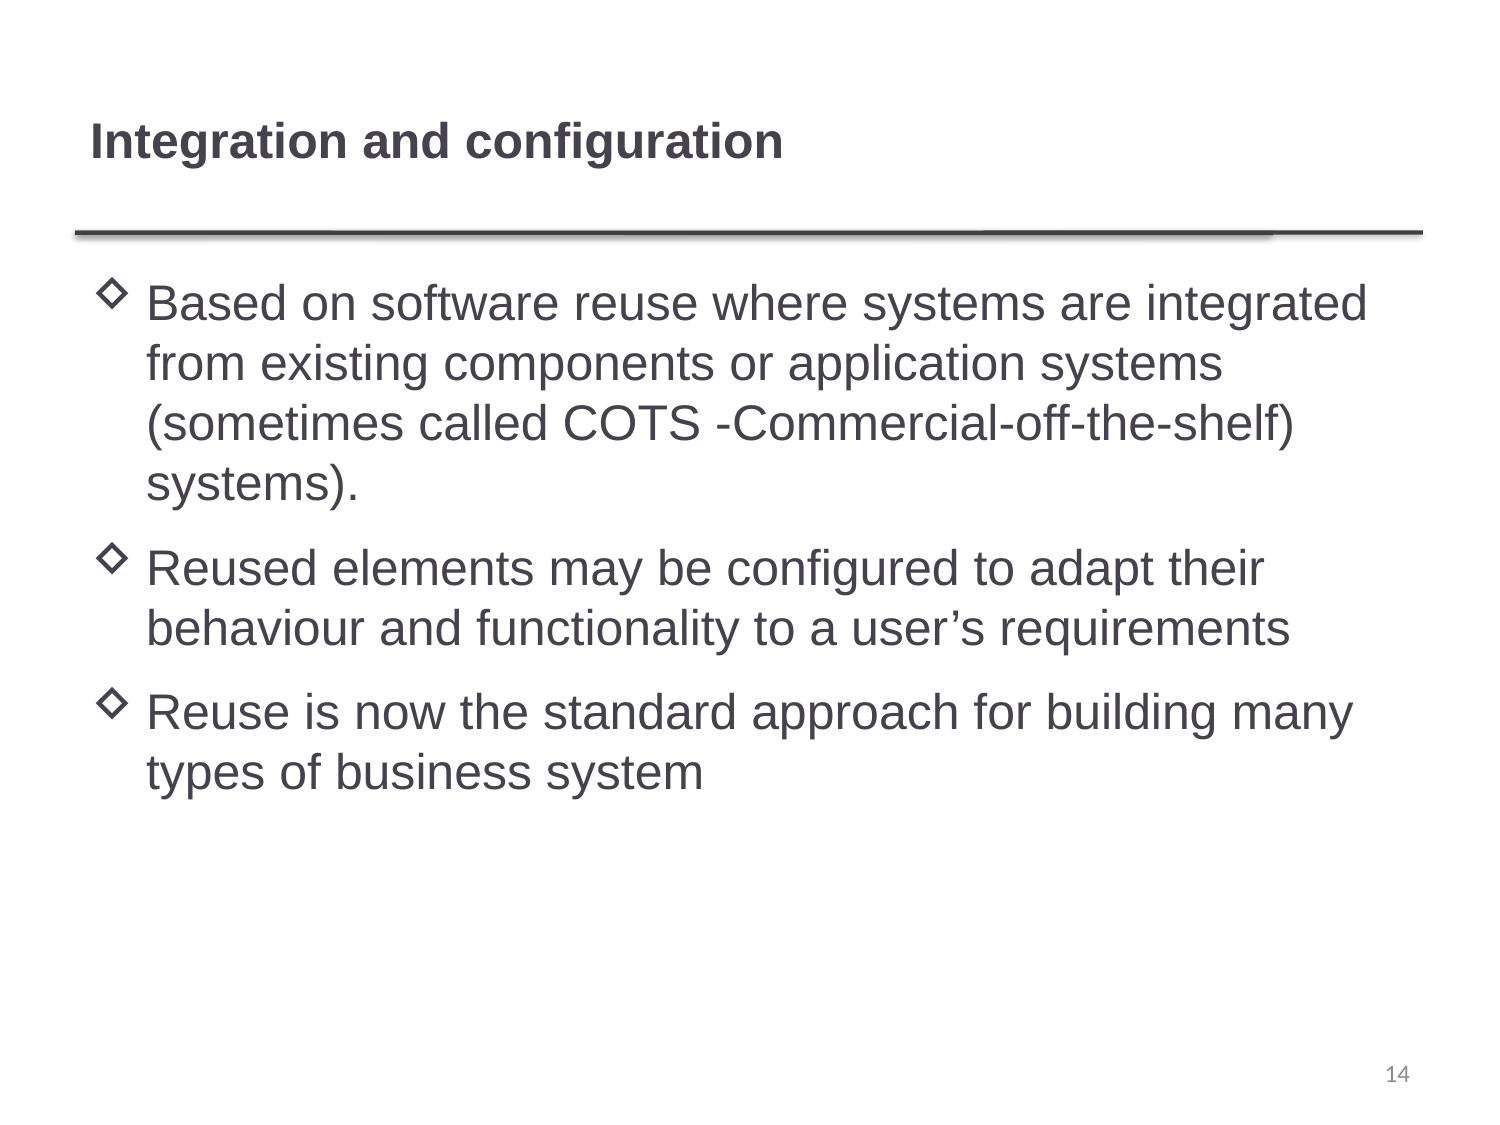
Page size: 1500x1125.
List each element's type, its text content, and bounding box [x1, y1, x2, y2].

title Integration and configuration [74, 44, 1272, 233]
slide_number 14 [1074, 1042, 1425, 1103]
list Based on software reuse where systems are integrated from existing components or application systems (sometimes called COTS -Commercial-off-the-shelf) systems). Reused elements may be configured to adapt their behaviour and functionality to a user’s requirements Reuse is now the standard approach for building many types of business system [75, 262, 1425, 1005]
